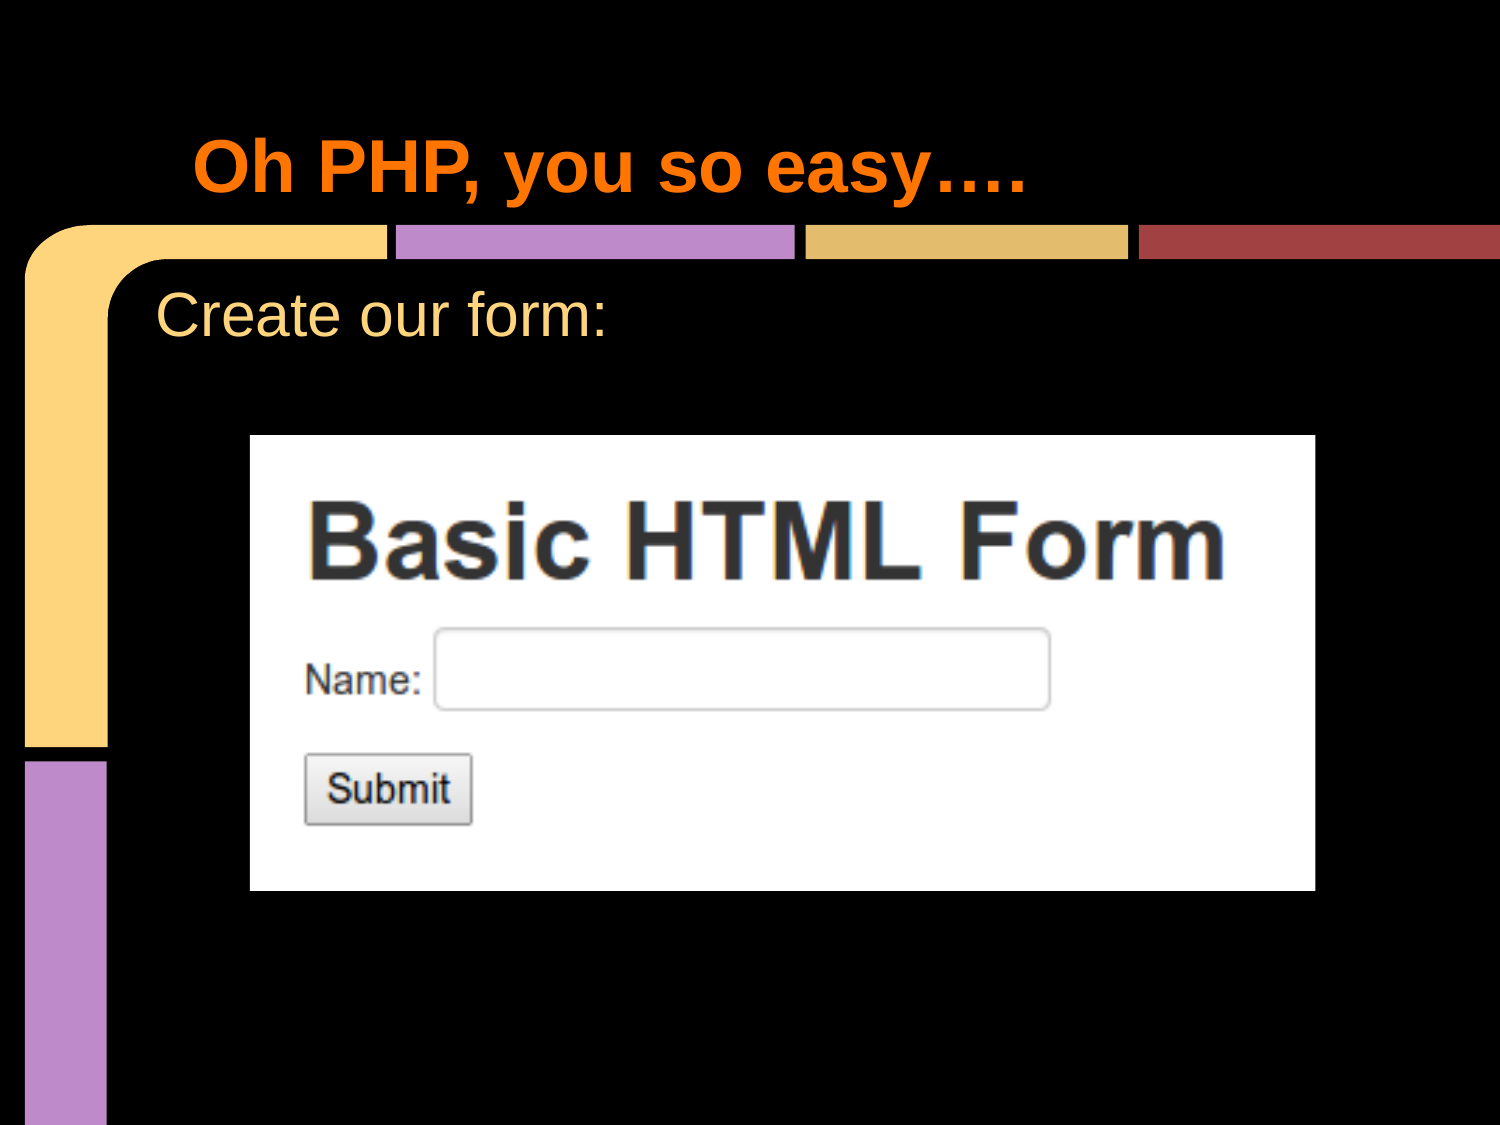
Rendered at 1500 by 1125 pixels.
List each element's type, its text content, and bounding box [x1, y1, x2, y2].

list Create our form: [140, 259, 1425, 400]
text_box [249, 435, 1316, 892]
title Oh PHP, you so easy…. [140, 35, 1425, 223]
